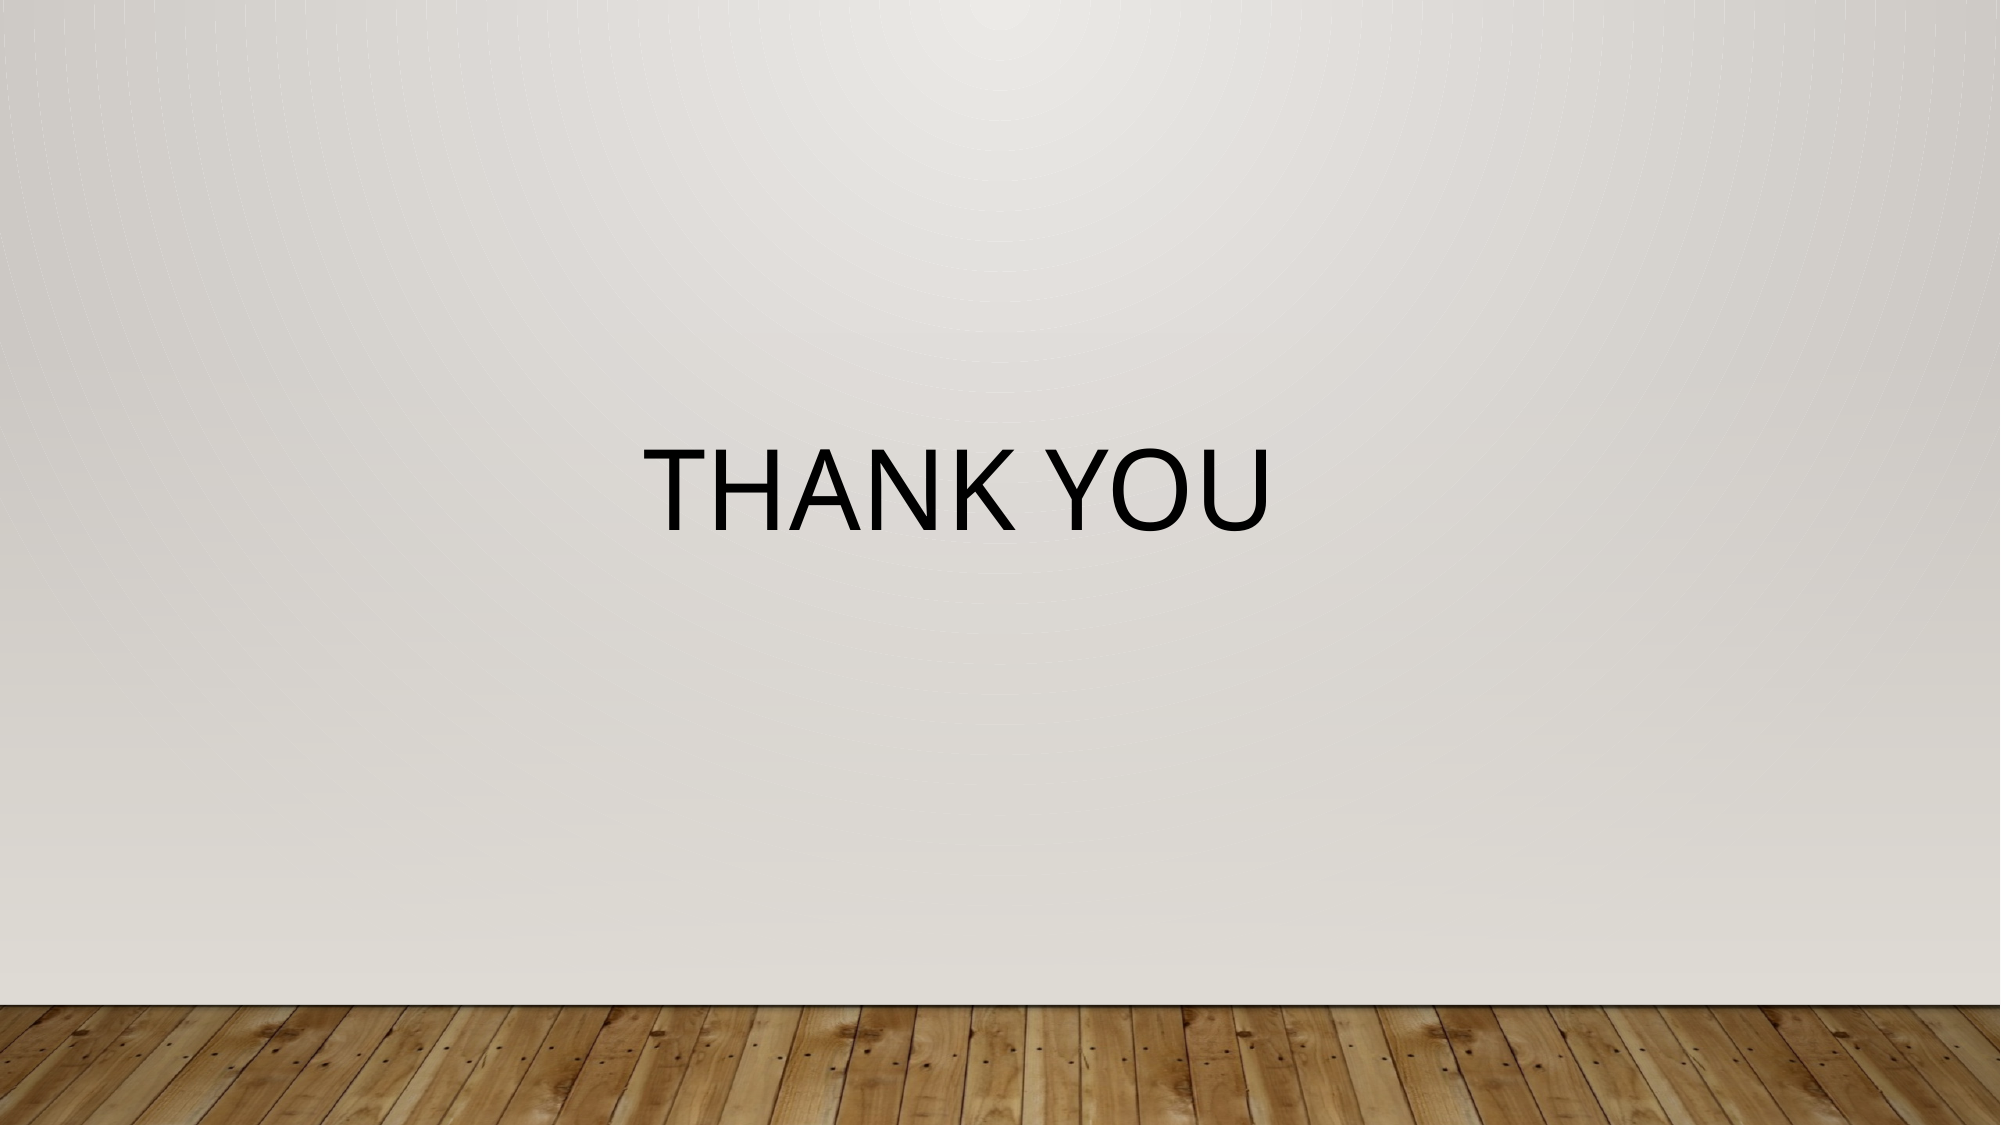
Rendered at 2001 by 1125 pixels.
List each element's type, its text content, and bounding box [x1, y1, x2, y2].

picture [0, 1005, 2000, 1125]
text_box THANK YOU [628, 410, 1372, 561]
